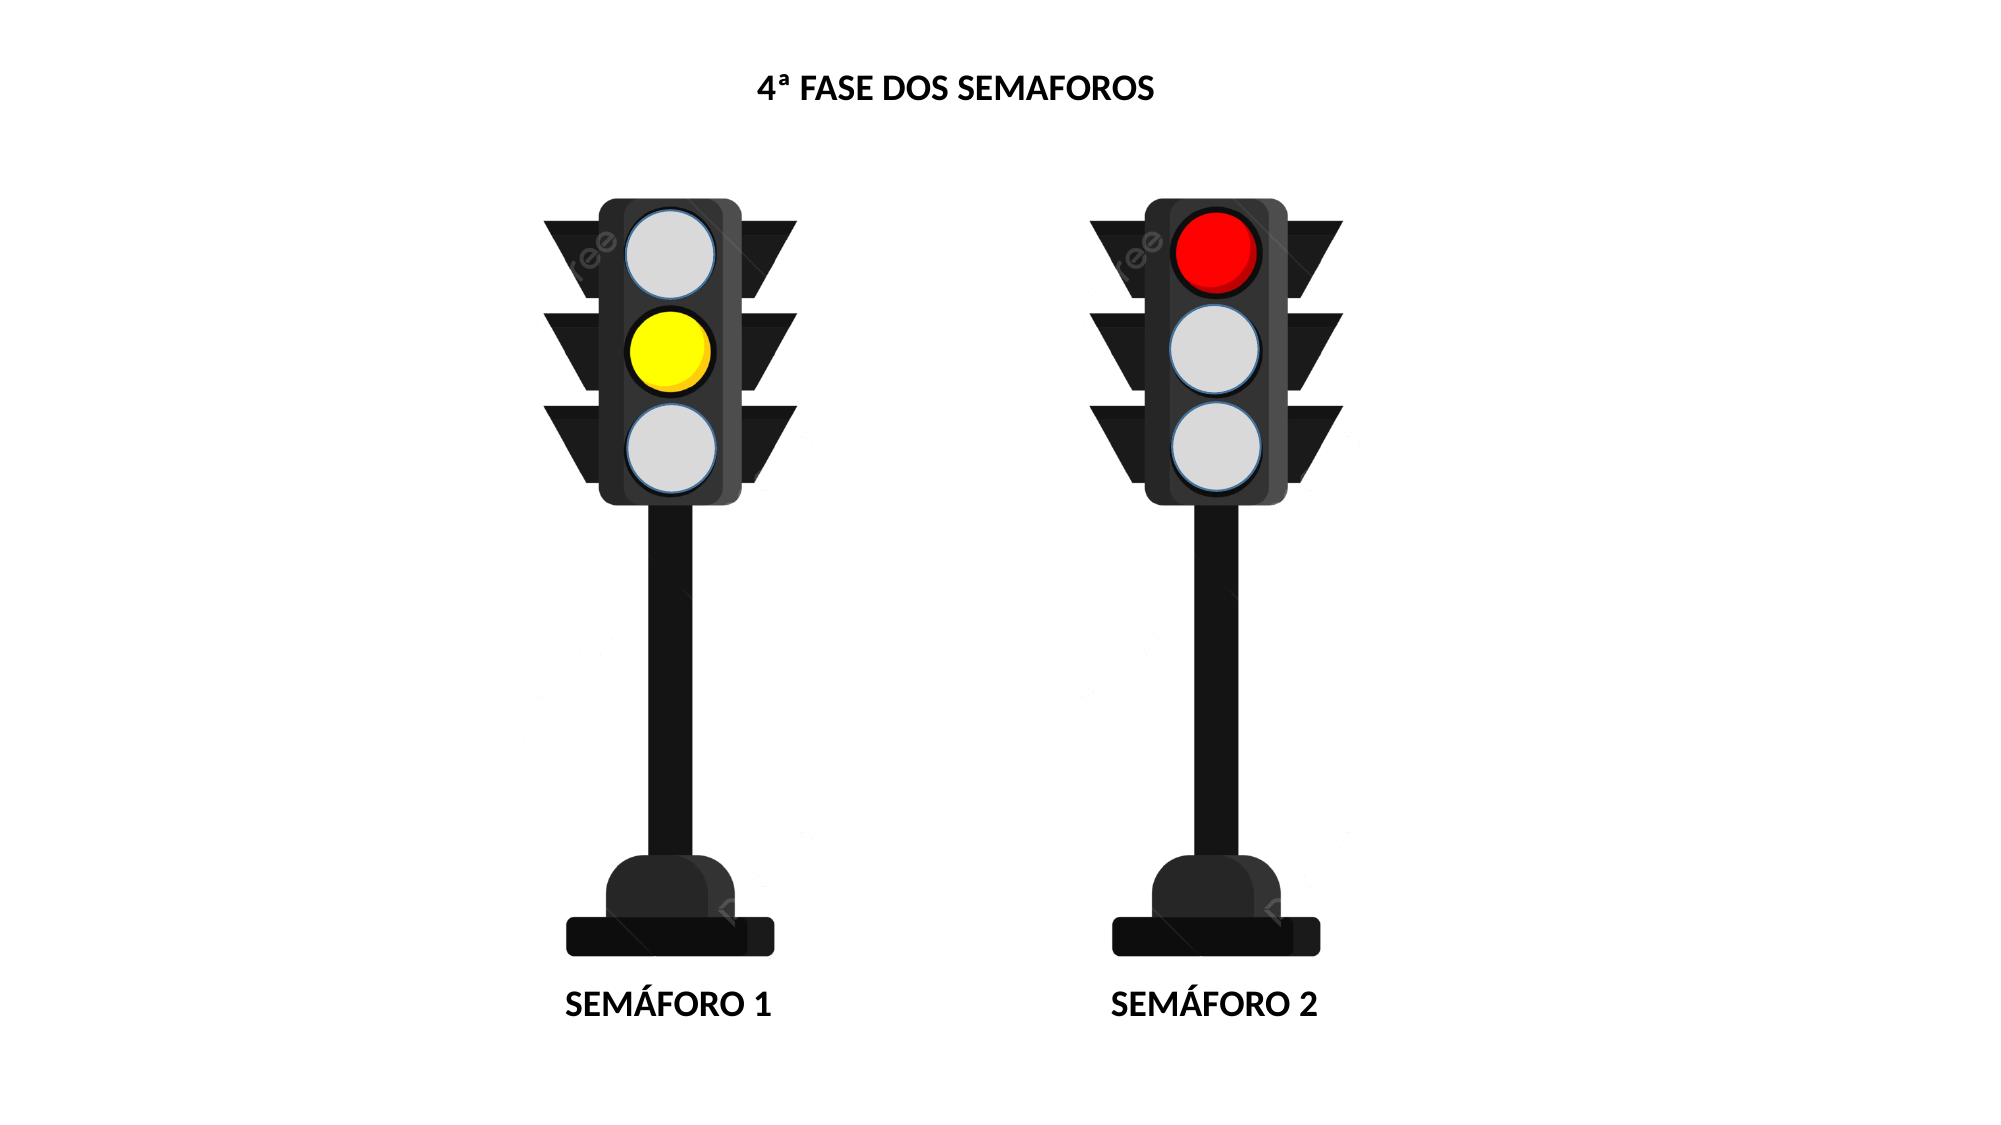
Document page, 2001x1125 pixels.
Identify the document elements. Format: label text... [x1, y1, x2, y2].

text_box SEMÁFORO 1 [550, 972, 788, 1032]
picture [1067, 181, 1361, 972]
text_box 4ª FASE DOS SEMAFOROS [742, 55, 1170, 115]
picture [522, 181, 816, 972]
text_box SEMÁFORO 2 [1095, 972, 1333, 1032]
